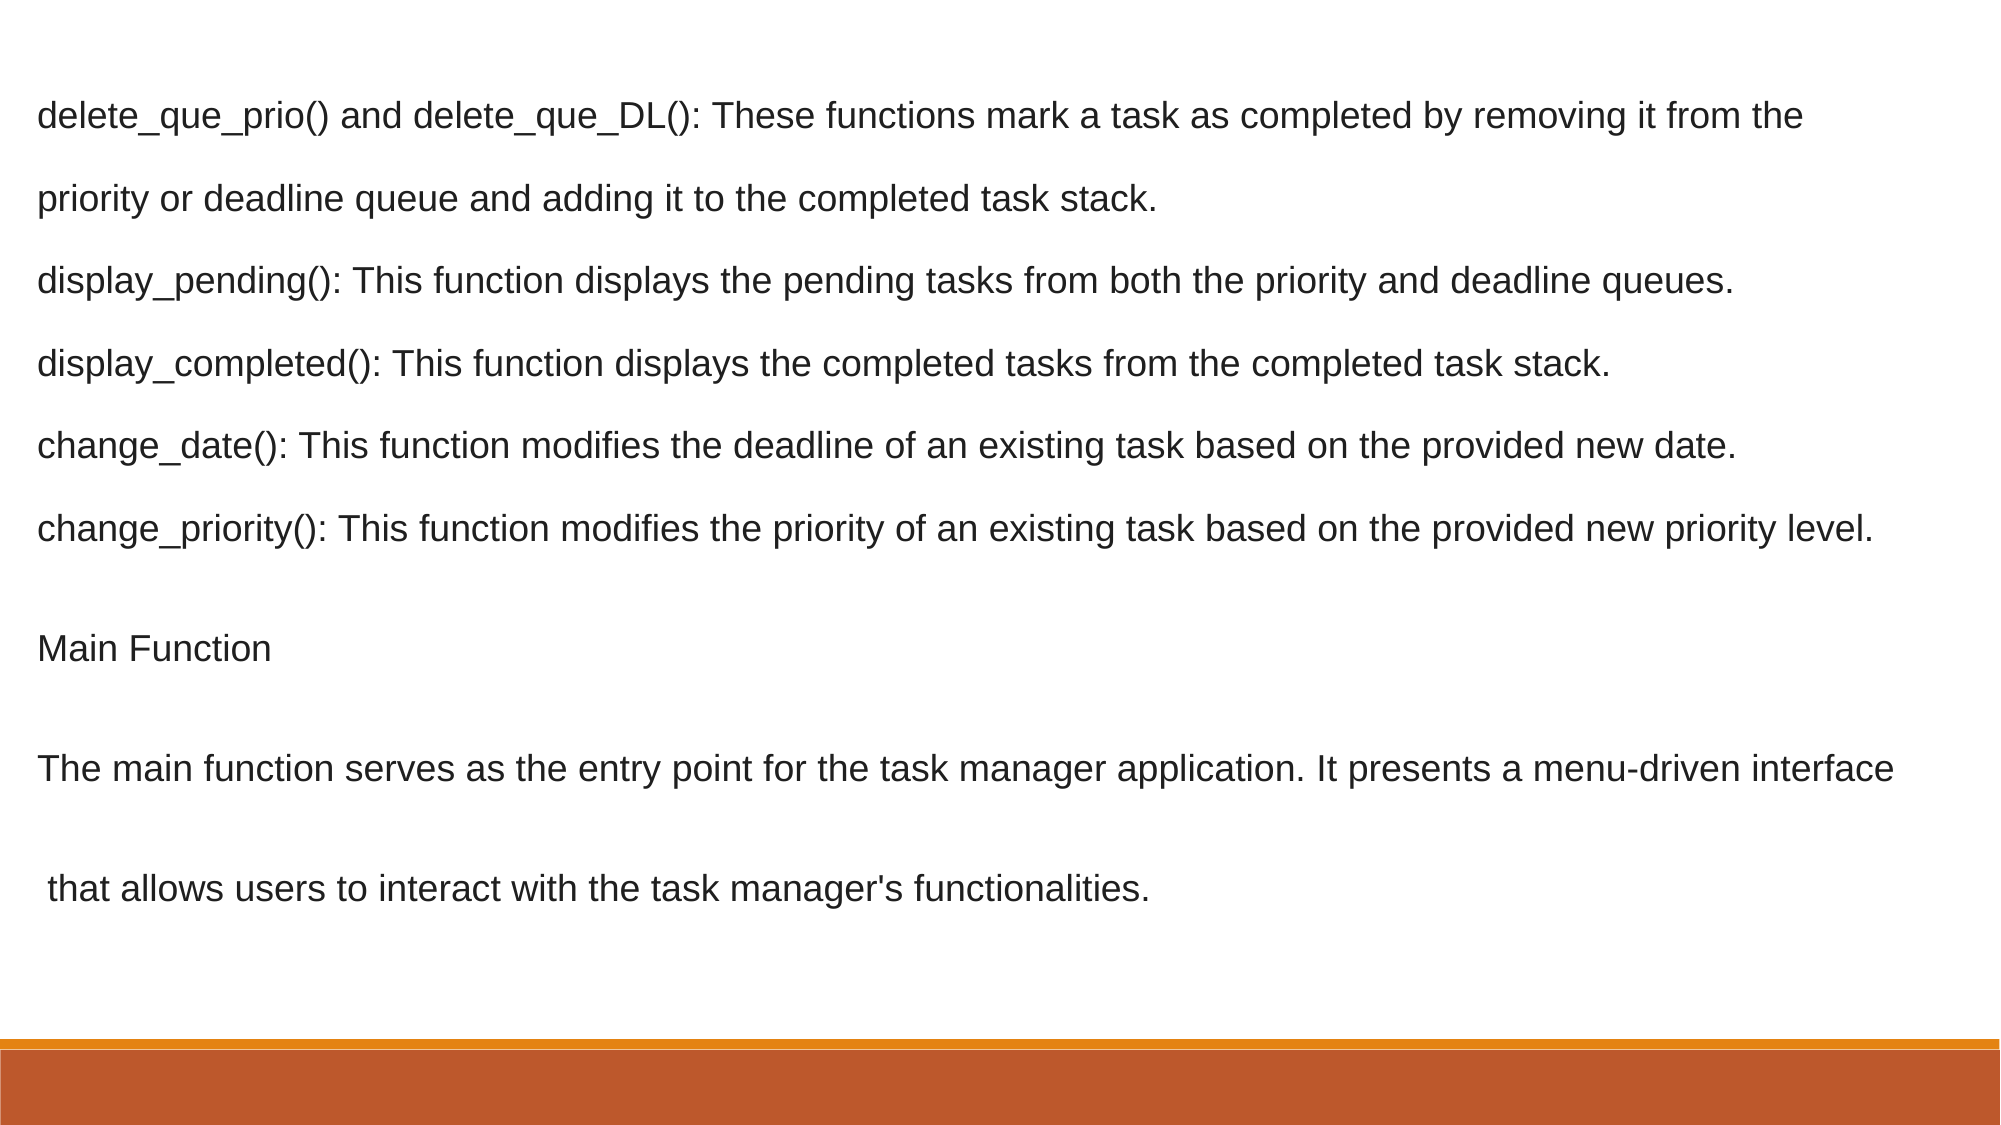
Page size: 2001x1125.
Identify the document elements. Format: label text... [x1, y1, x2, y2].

text_box delete_que_prio() and delete_que_DL(): These functions mark a task as completed by removing it from the priority or deadline queue and adding it to the completed task stack. display_pending(): This function displays the pending tasks from both the priority and deadline queues. display_completed(): This function displays the completed tasks from the completed task stack. change_date(): This function modifies the deadline of an existing task based on the provided new date. change_priority(): This function modifies the priority of an existing task based on the provided new priority level. Main Function The main function serves as the entry point for the task manager application. It presents a menu-driven interface that allows users to interact with the task manager's functionalities. [22, 83, 2000, 999]
